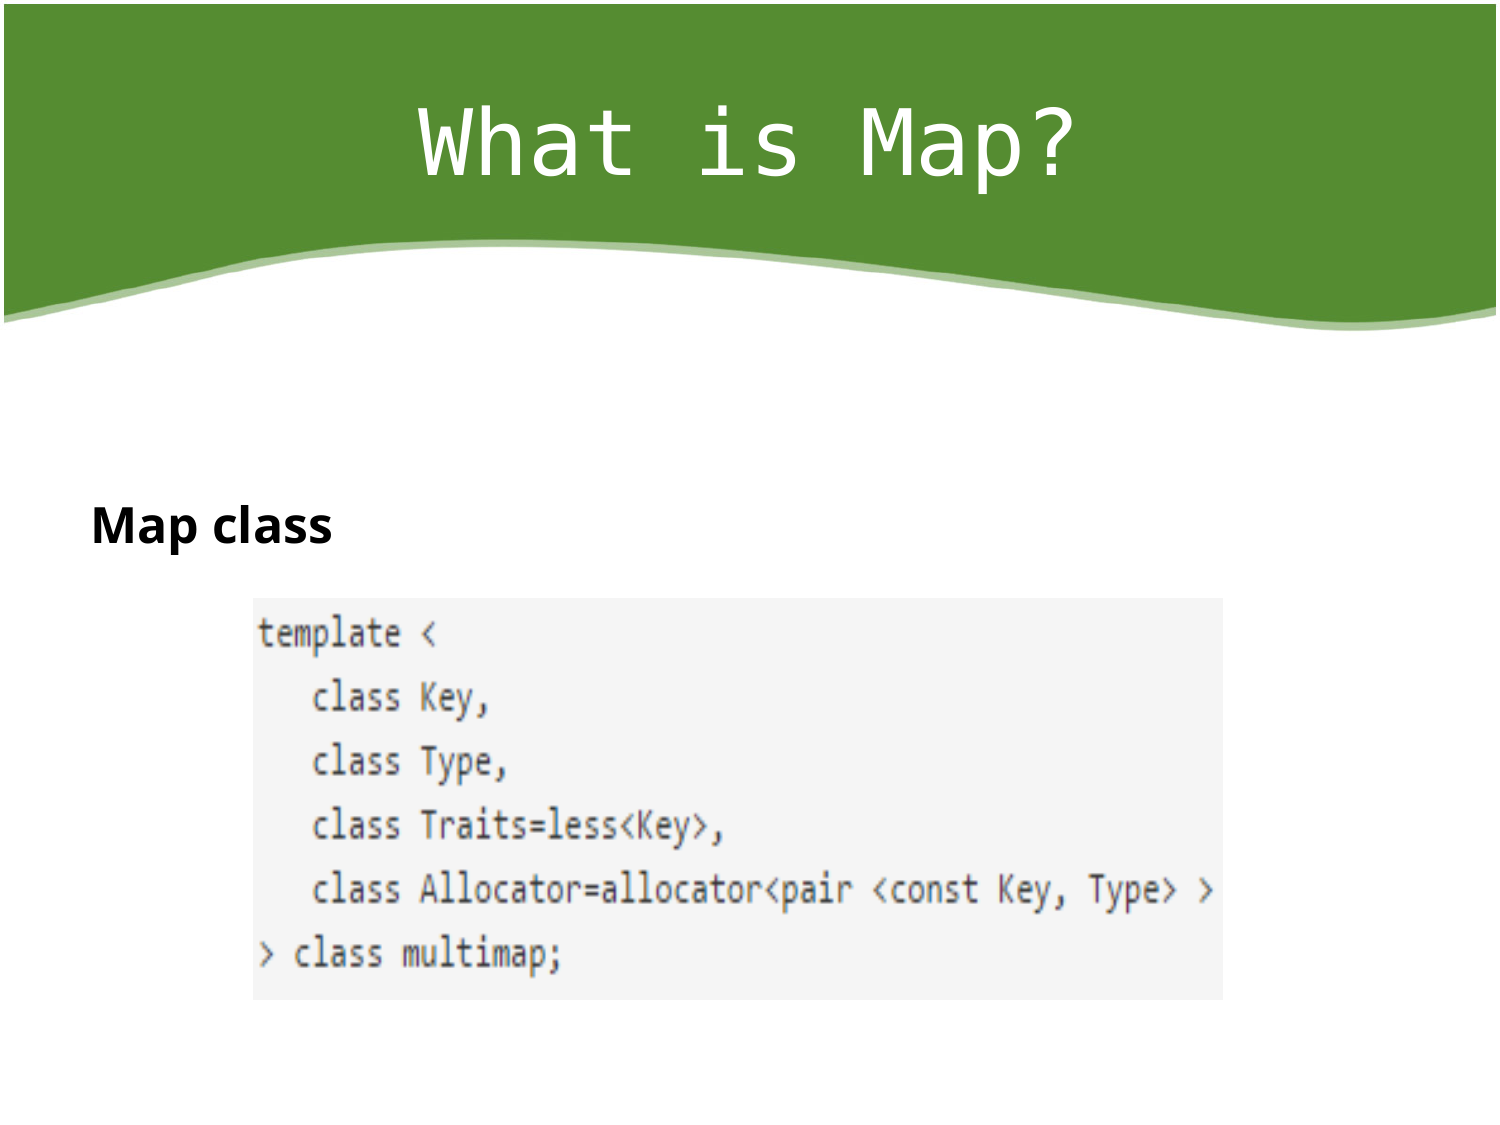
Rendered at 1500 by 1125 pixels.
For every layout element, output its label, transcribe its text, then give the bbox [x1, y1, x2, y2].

title What is Map? [75, 45, 1425, 233]
picture [0, 0, 1500, 1125]
list Map class [75, 456, 1425, 917]
